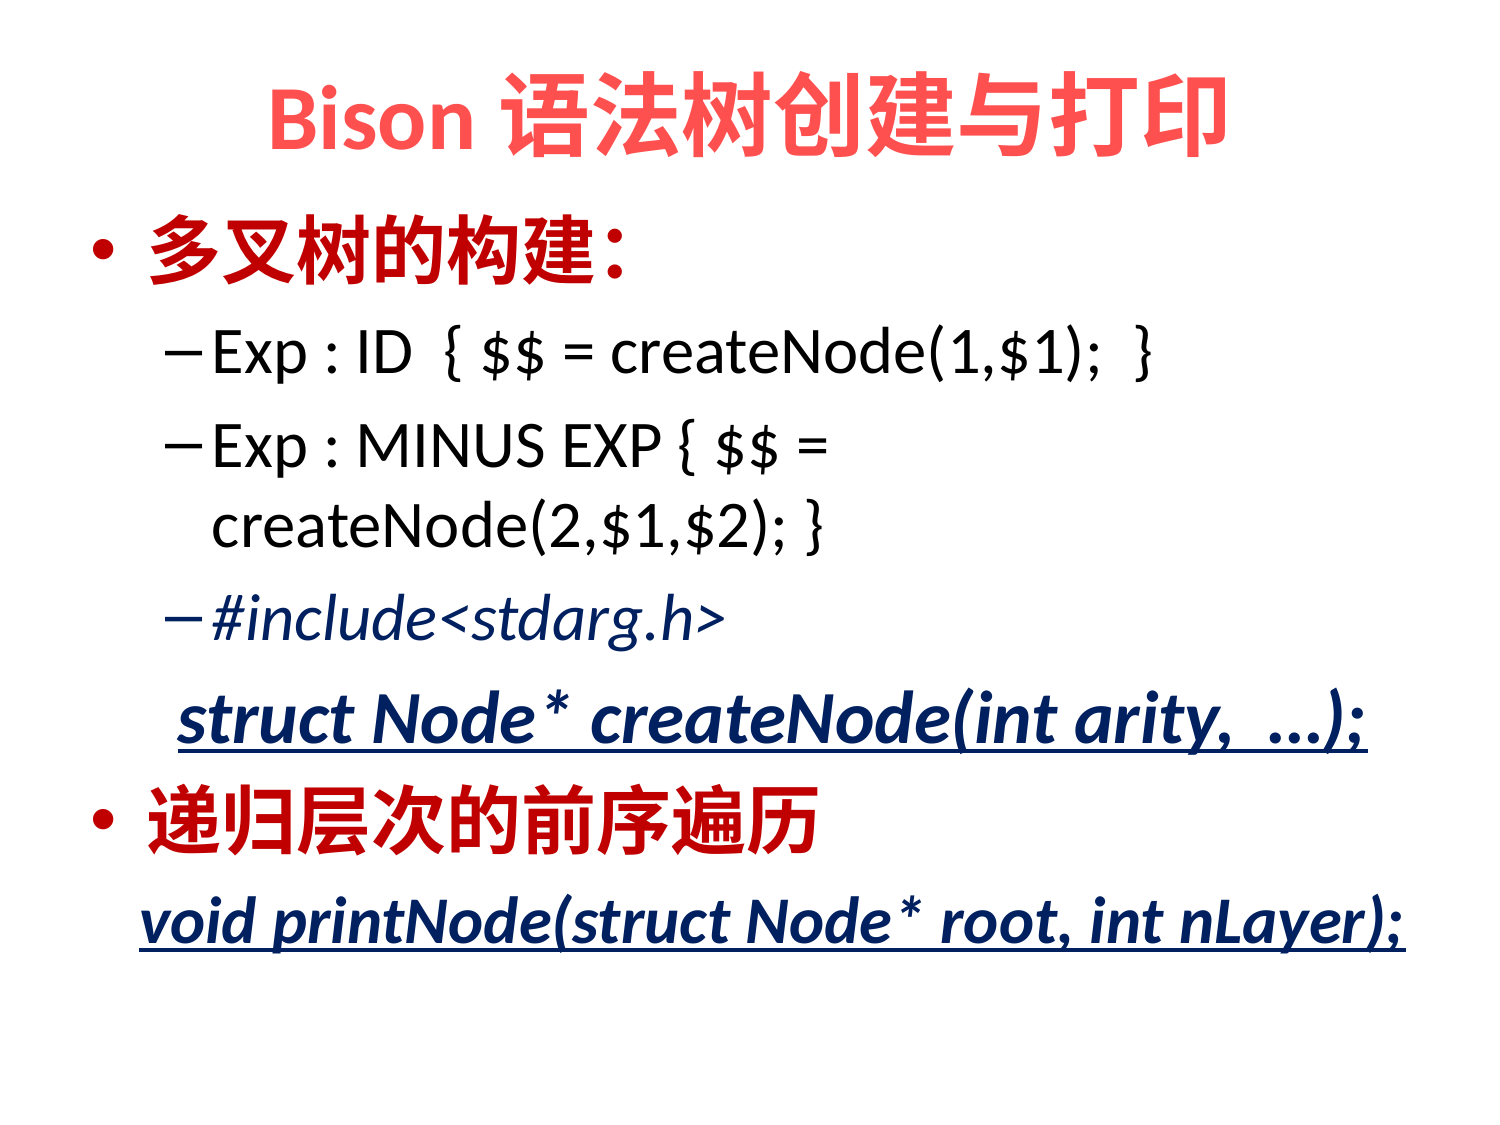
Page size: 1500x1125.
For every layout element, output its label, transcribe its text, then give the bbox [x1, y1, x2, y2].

title Bison语法树创建与打印 [75, 19, 1425, 196]
list 多叉树的构建： Exp : ID { $$ = createNode(1,$1); } Exp : MINUS EXP { $$ = createNode(2,$1,$2); } #include<stdarg.h> struct Node* createNode(int arity, …); 递归层次的前序遍历 void printNode(struct Node* root, int nLayer); [75, 196, 1471, 1005]
